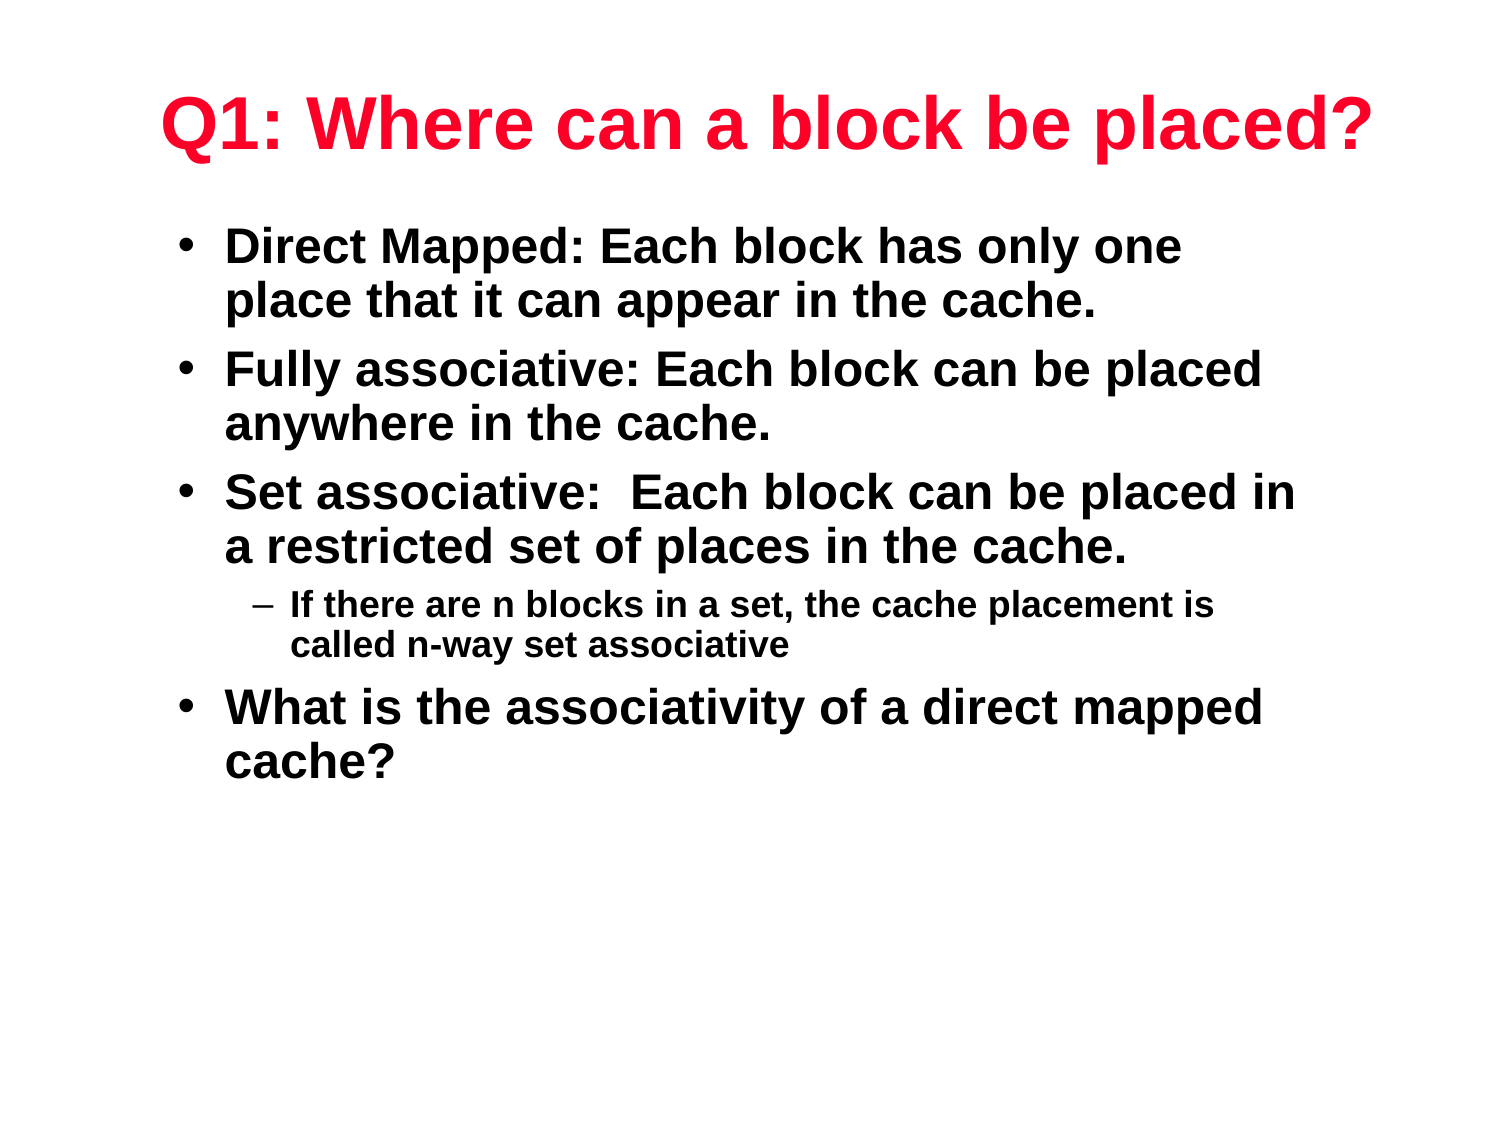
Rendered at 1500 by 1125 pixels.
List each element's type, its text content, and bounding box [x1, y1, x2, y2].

title Q1: Where can a block be placed? [125, 37, 1413, 213]
list Direct Mapped: Each block has only one place that it can appear in the cache. Fully associative: Each block can be placed anywhere in the cache. Set associative: Each block can be placed in a restricted set of places in the cache. If there are n blocks in a set, the cache placement is called n-way set associative What is the associativity of a direct mapped cache? [162, 212, 1338, 1038]
